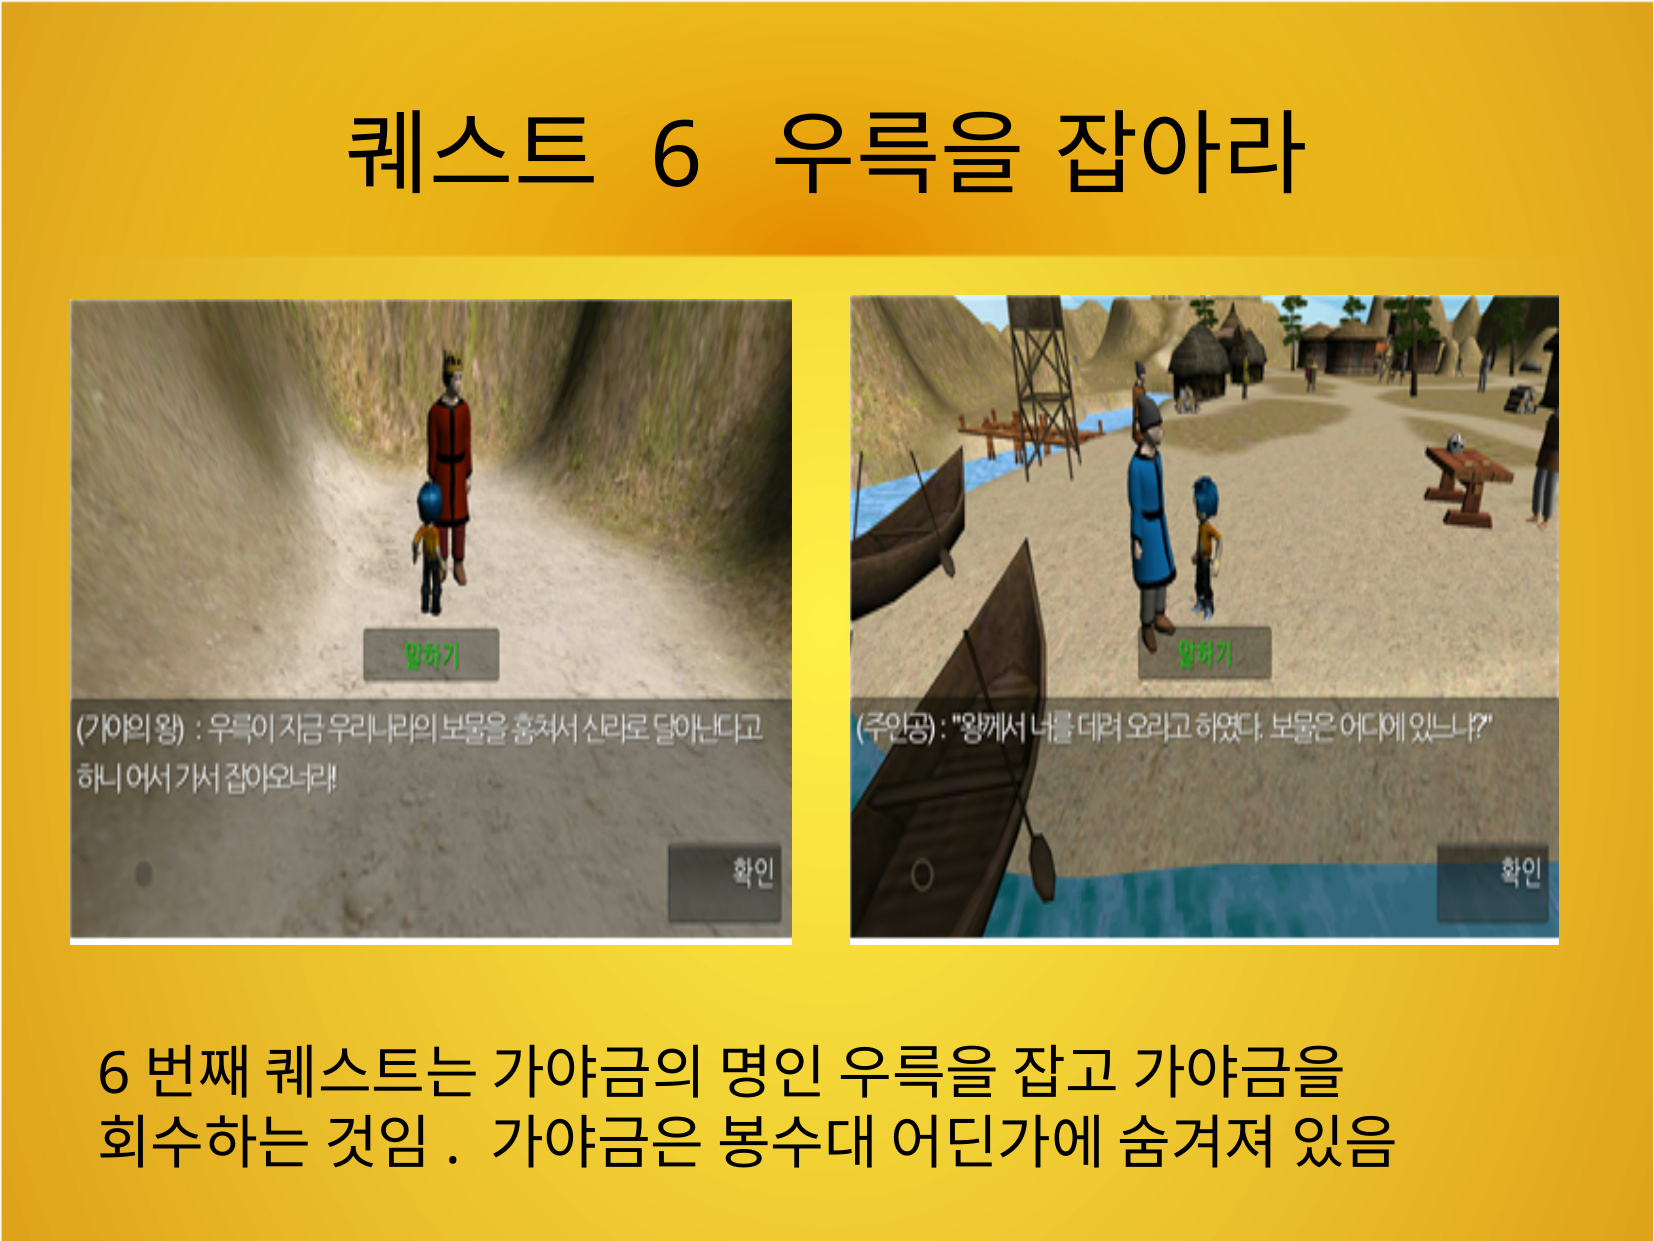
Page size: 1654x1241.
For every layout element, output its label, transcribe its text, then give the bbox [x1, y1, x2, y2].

picture [0, 0, 1654, 1241]
text_box 6번째 퀘스트는 가야금의 명인 우륵을 잡고 가야금을 회수하는 것임. 가야금은 봉수대 어딘가에 숨겨져 있음 [82, 1027, 1548, 1159]
text_box 퀘스트 6 우륵을 잡아라 [82, 47, 1571, 252]
